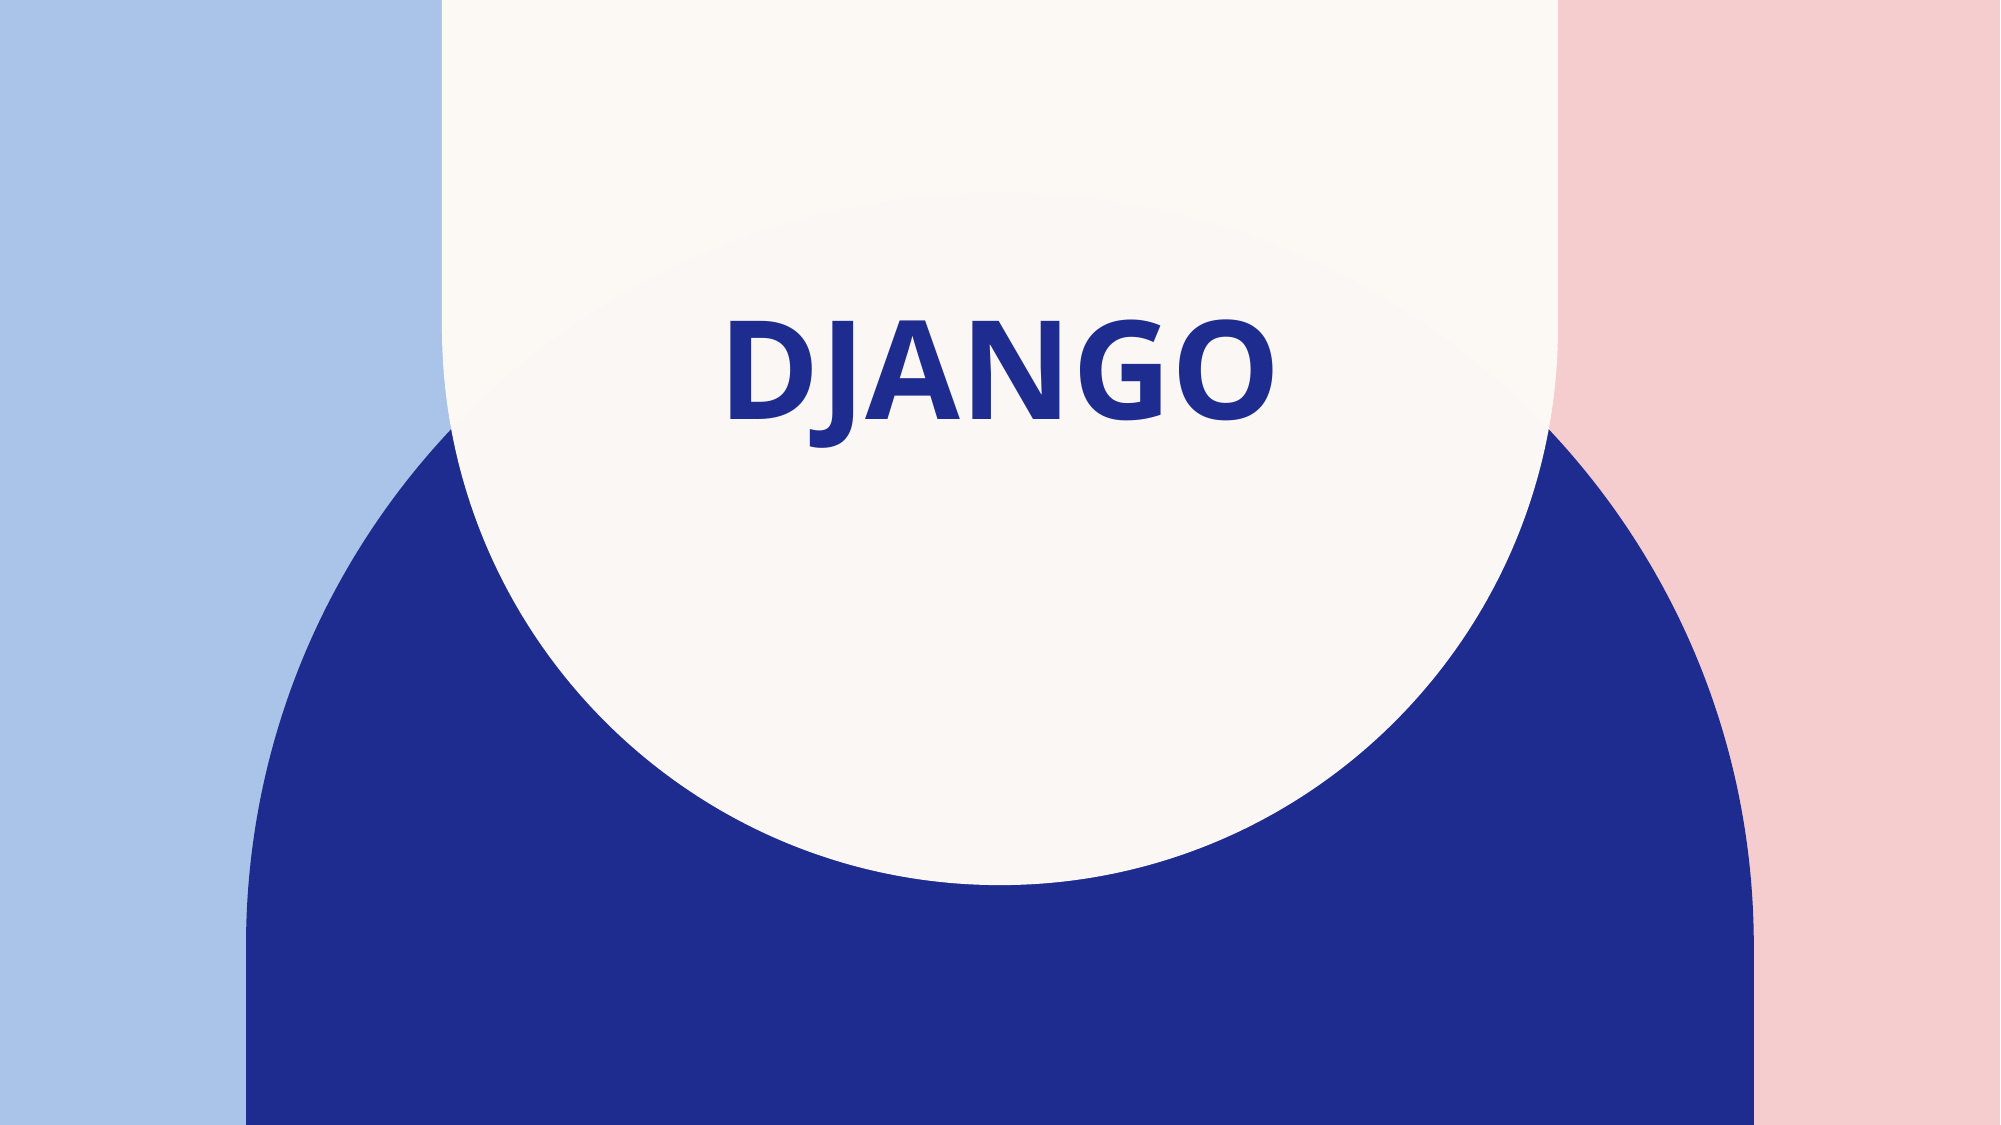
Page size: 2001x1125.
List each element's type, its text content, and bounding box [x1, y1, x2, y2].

title DJANGO [475, 132, 1525, 762]
